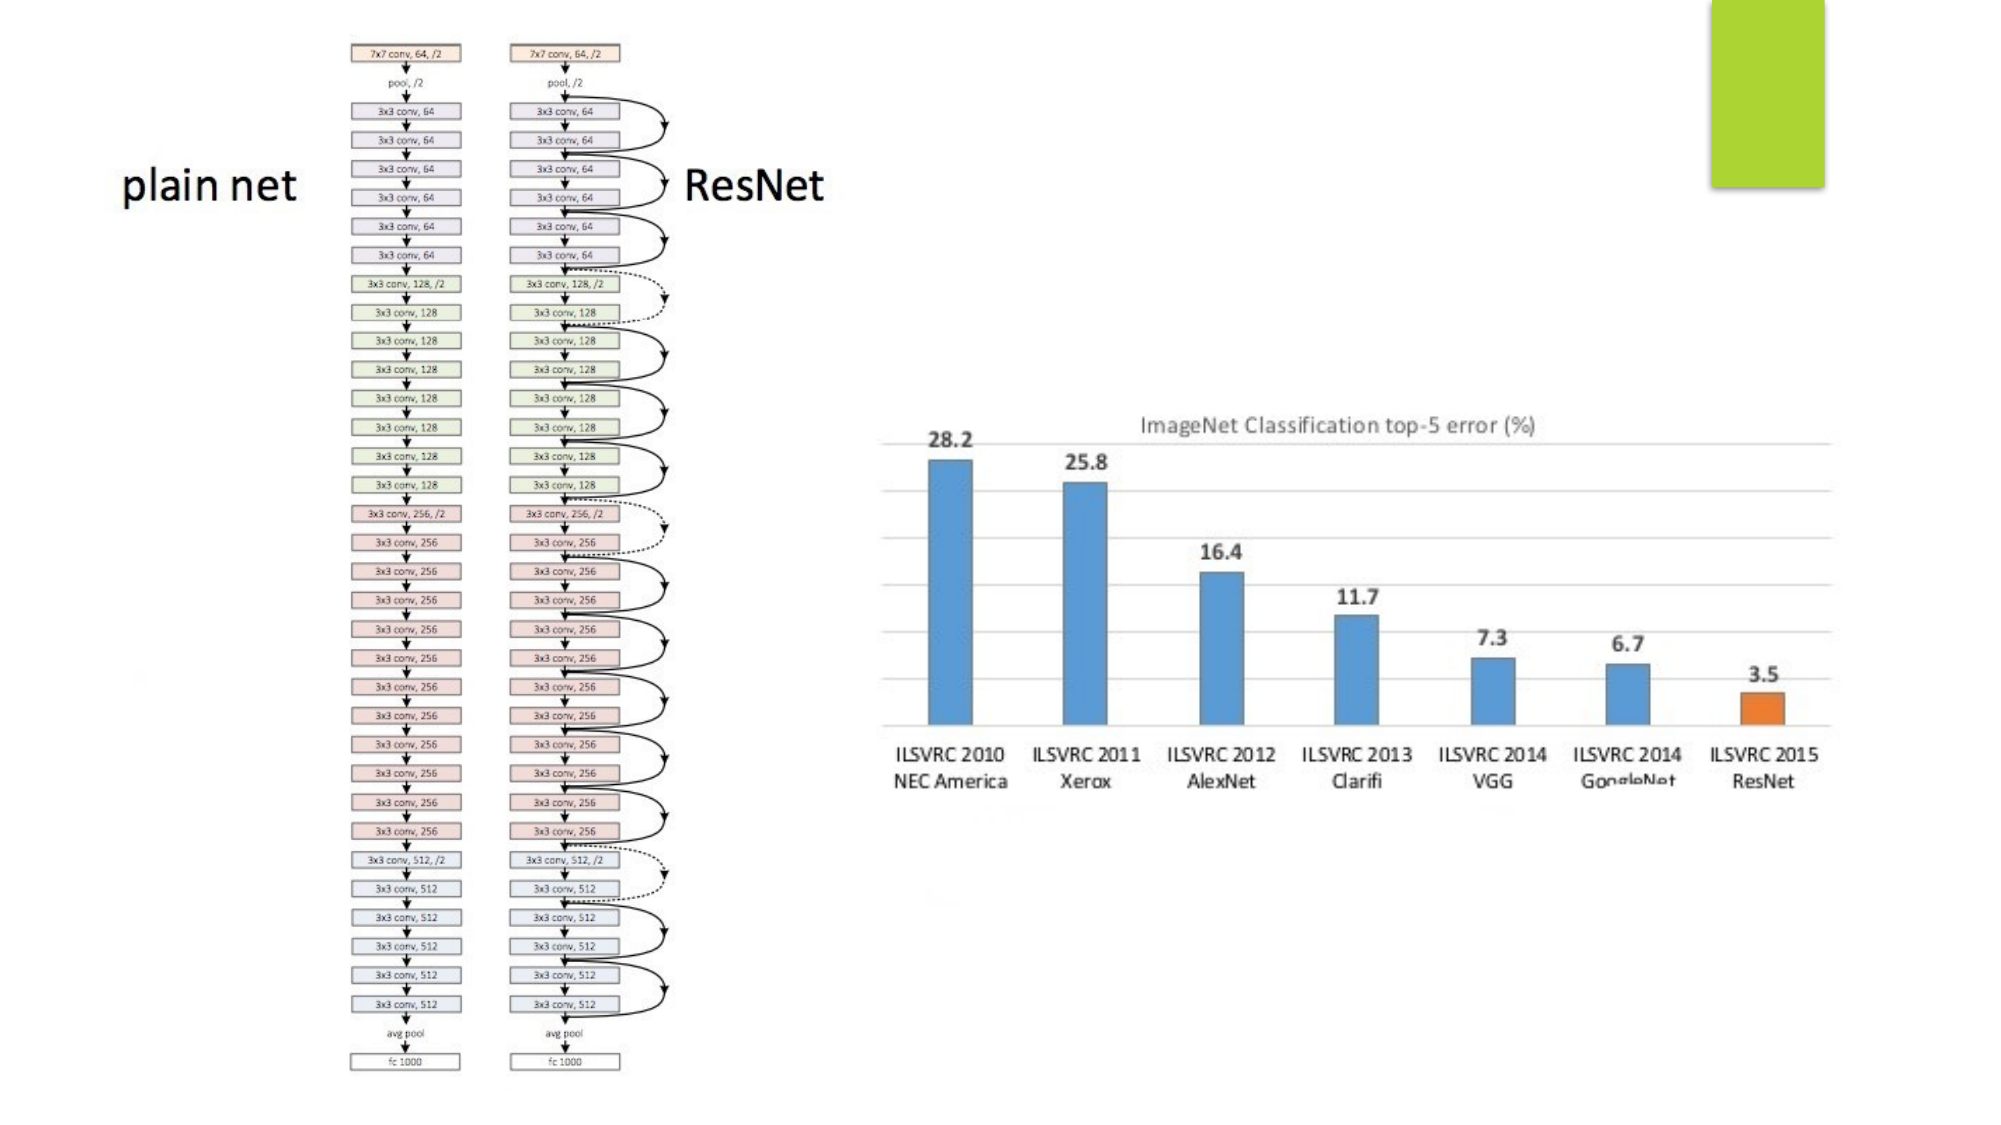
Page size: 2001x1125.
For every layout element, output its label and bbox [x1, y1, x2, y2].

picture [102, 34, 2000, 1091]
